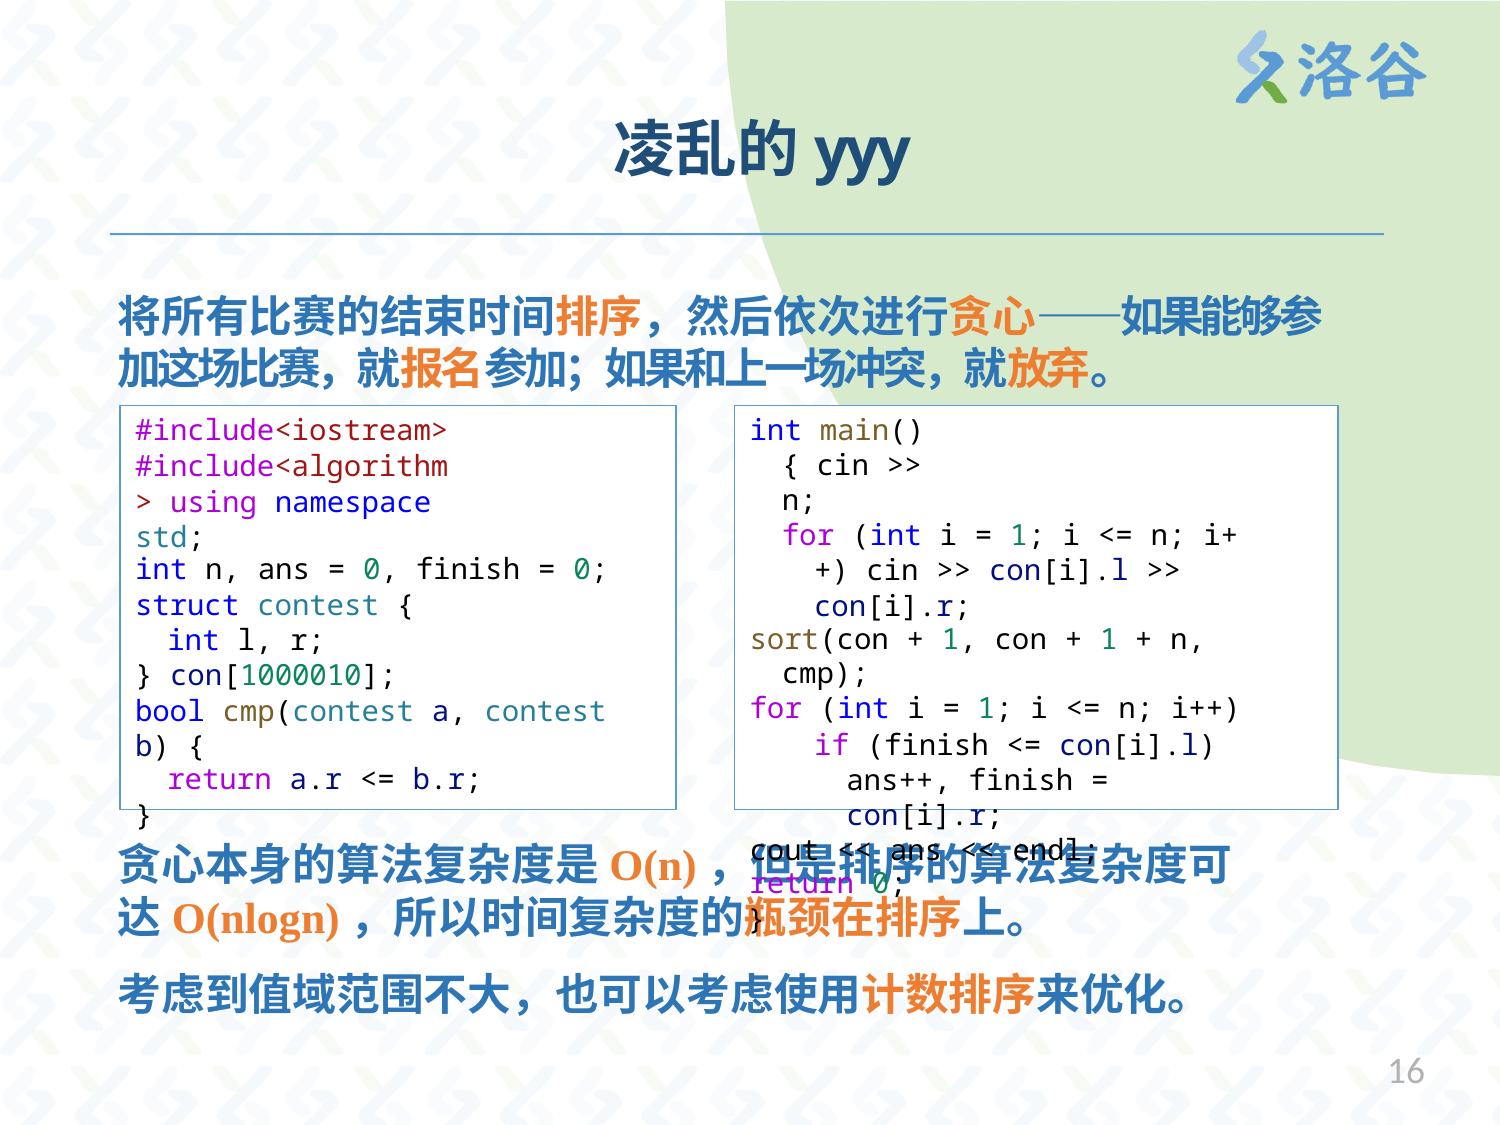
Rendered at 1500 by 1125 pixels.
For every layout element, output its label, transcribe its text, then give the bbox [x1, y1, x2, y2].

text_box [1235, 26, 1427, 108]
text_box 将所有比赛的结束时间排序，然后依次进行贪心——如果能够参 加这场比赛，就报名参加；如果和上一场冲突，就放弃。 [115, 289, 1345, 395]
text_box #include<iostream> #include<algorithm> using namespace std; [133, 411, 460, 521]
text_box int main() { cin >> n; for (int i = 1; i <= n; i++) cin >> con[i].l >> con[i].r; sort(con + 1, con + 1 + n, cmp); for (int i = 1; i <= n; i++) if (finish <= con[i].l) ans++, finish = con[i].r; cout << ans << endl; return 0; } [747, 411, 1301, 801]
picture [0, 0, 1500, 1125]
text_box int n, ans = 0, finish = 0; struct contest { int l, r; } con[1000010]; bool cmp(contest a, contest b) { return a.r <= b.r; } [132, 550, 654, 801]
text_box [724, 0, 1500, 776]
text_box [734, 405, 1339, 810]
title 凌乱的yyy [497, 110, 1003, 188]
text_box 贪心本身的算法复杂度是O(n)，但是排序的算法复杂度可达O(nlogn)，所以时间复杂度的瓶颈在排序上。 考虑到值域范围不大，也可以考虑使用计数排序来优化。 [115, 837, 1253, 1022]
slide_number 16 [1080, 1046, 1425, 1103]
text_box [120, 405, 677, 810]
